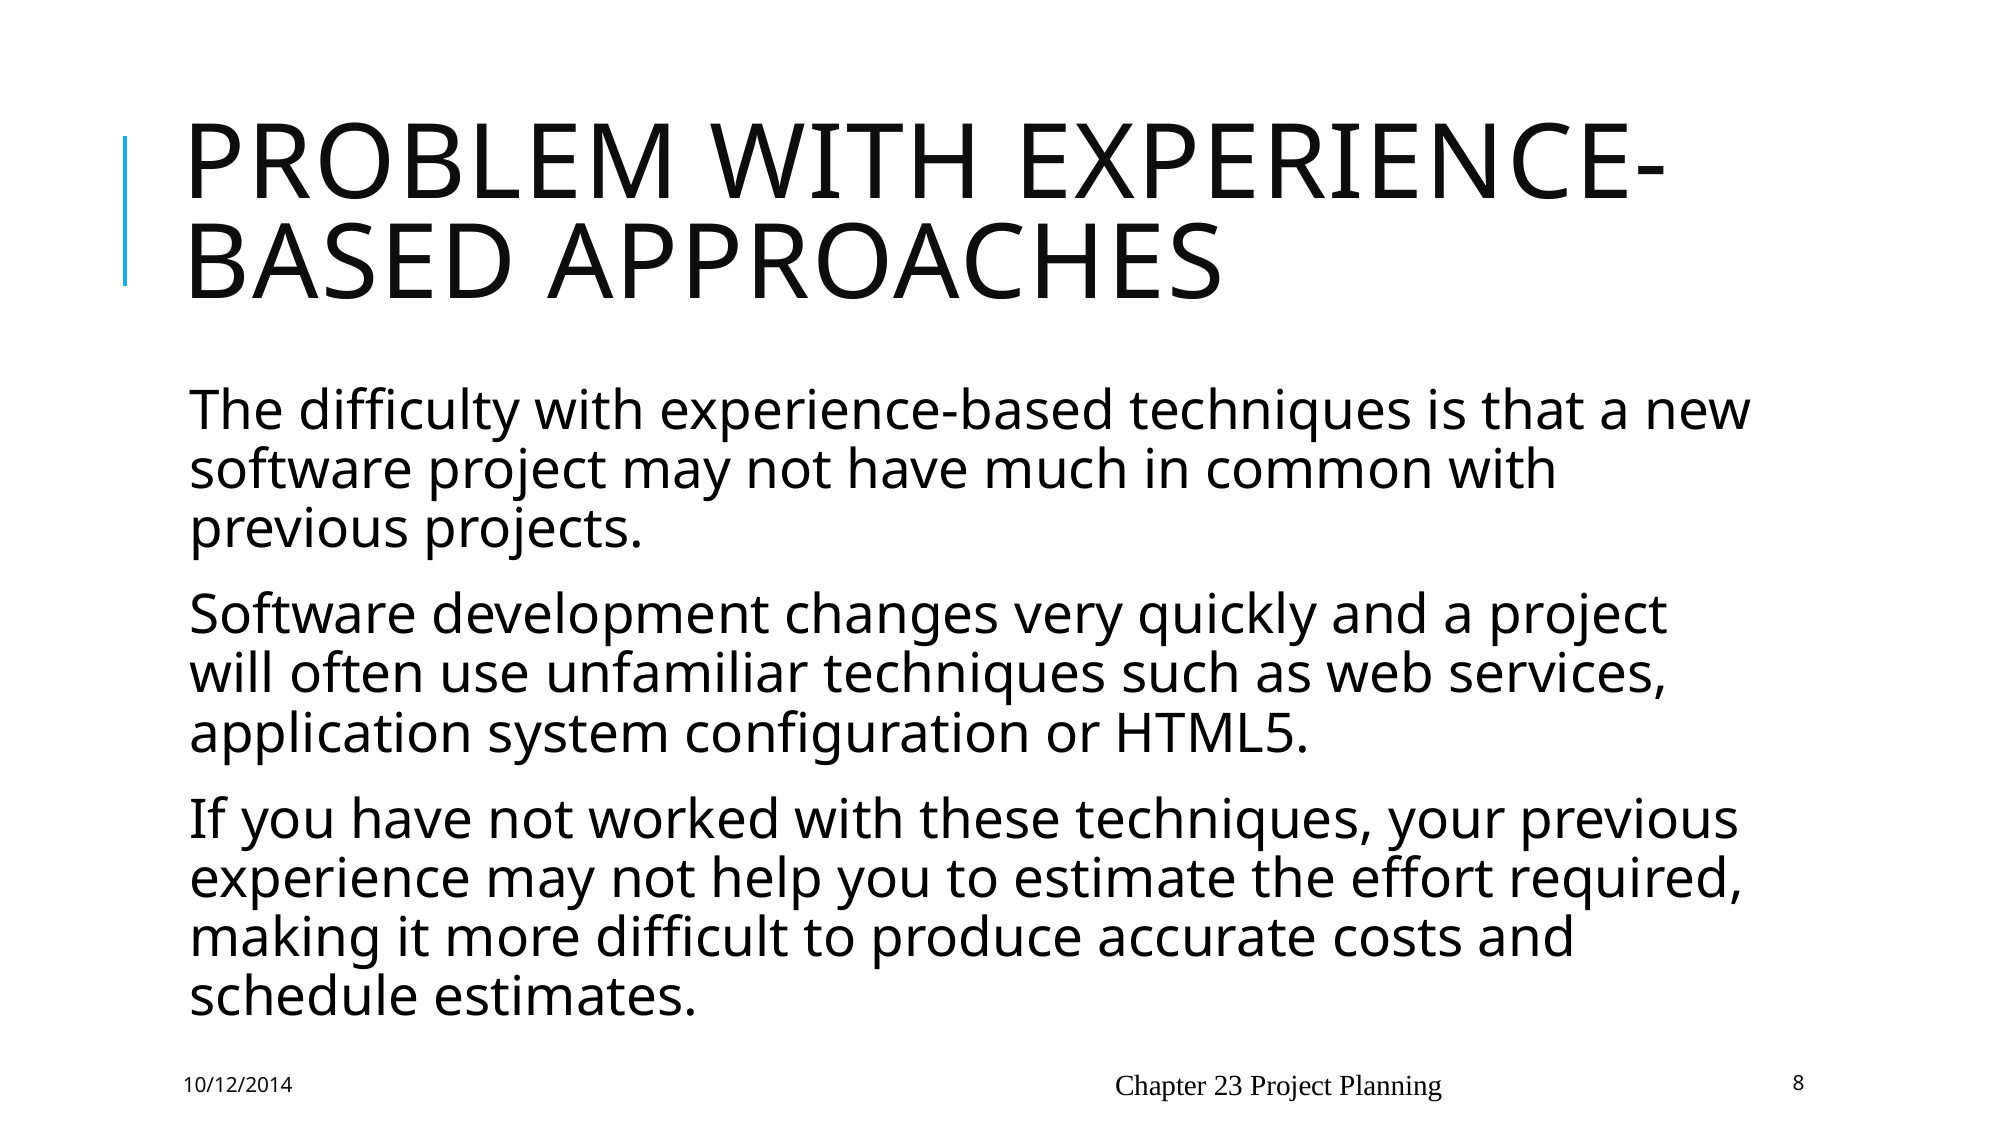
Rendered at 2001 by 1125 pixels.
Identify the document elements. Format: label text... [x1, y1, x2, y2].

title Problem with experience-based approaches [168, 96, 1763, 342]
list The difficulty with experience-based techniques is that a new software project may not have much in common with previous projects. Software development changes very quickly and a project will often use unfamiliar techniques such as web services, application system configuration or HTML5. If you have not worked with these techniques, your previous experience may not help you to estimate the effort required, making it more difficult to produce accurate costs and schedule estimates. [168, 375, 1763, 1035]
footer Chapter 23 Project Planning [794, 1061, 1763, 1107]
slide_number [168, 1061, 522, 1107]
slide_number 8 [1777, 1061, 1938, 1107]
